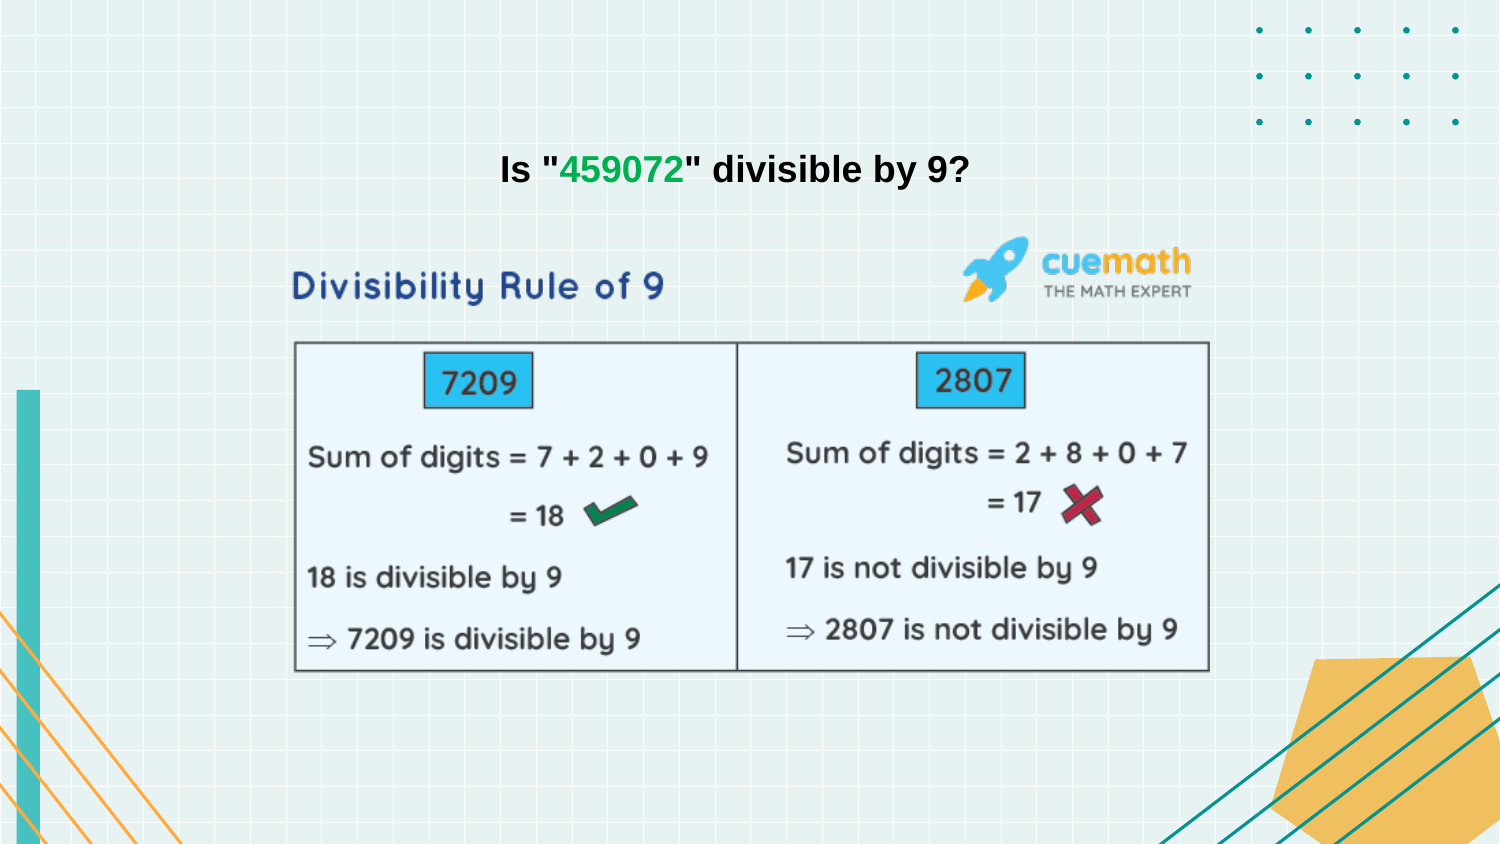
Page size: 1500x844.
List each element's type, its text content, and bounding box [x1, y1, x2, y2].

text_box Is "459072" divisible by 9? [485, 137, 1014, 198]
picture [275, 224, 1225, 685]
